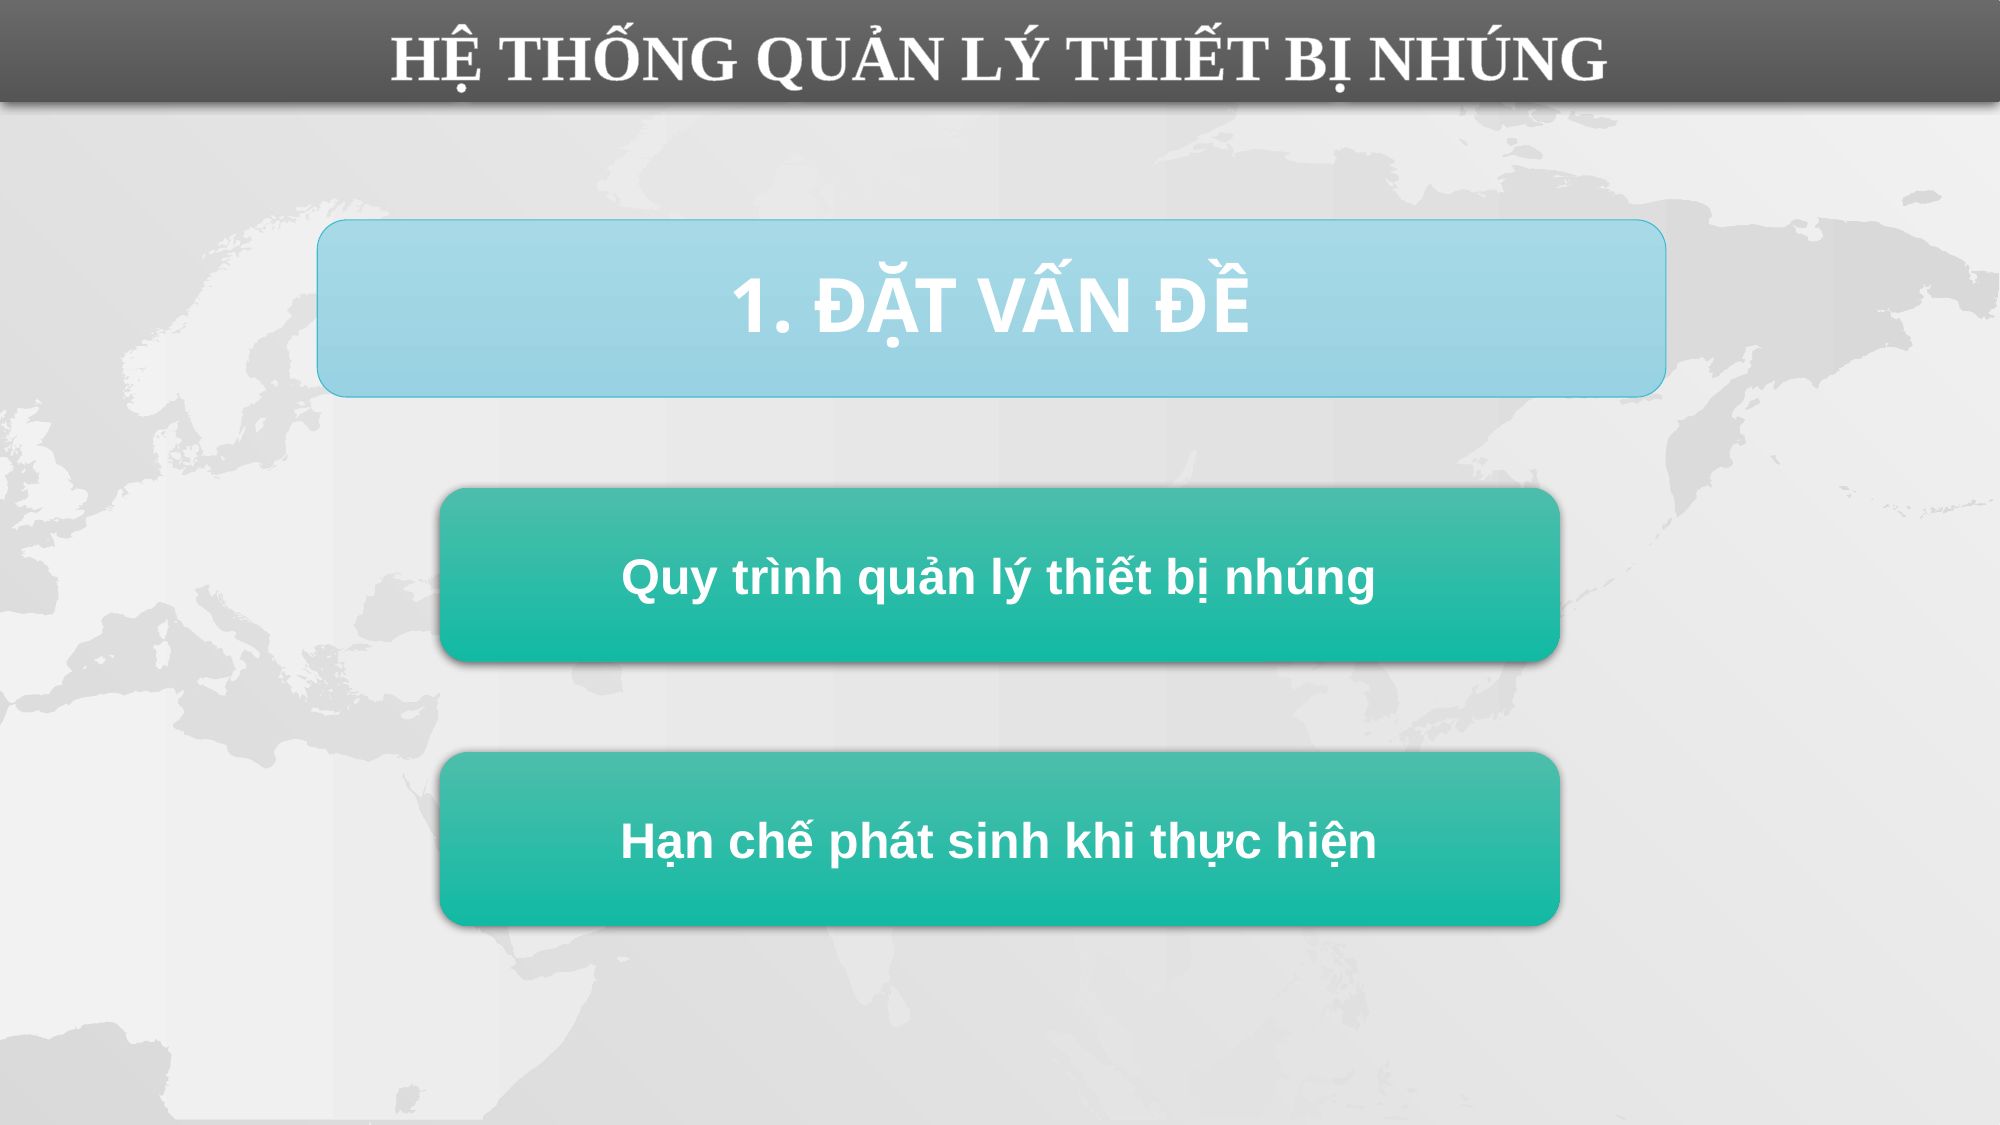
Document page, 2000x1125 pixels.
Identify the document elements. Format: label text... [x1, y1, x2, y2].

text_box 1. ĐẶT VẤN ĐỀ [316, 219, 1667, 398]
text_box Quy trình quản lý thiết bị nhúng [439, 487, 1560, 662]
text_box Hạn chế phát sinh khi thực hiện [439, 751, 1560, 926]
text_box HỆ THỐNG QUẢN LÝ THIẾT BỊ NHÚNG [0, 0, 2000, 102]
